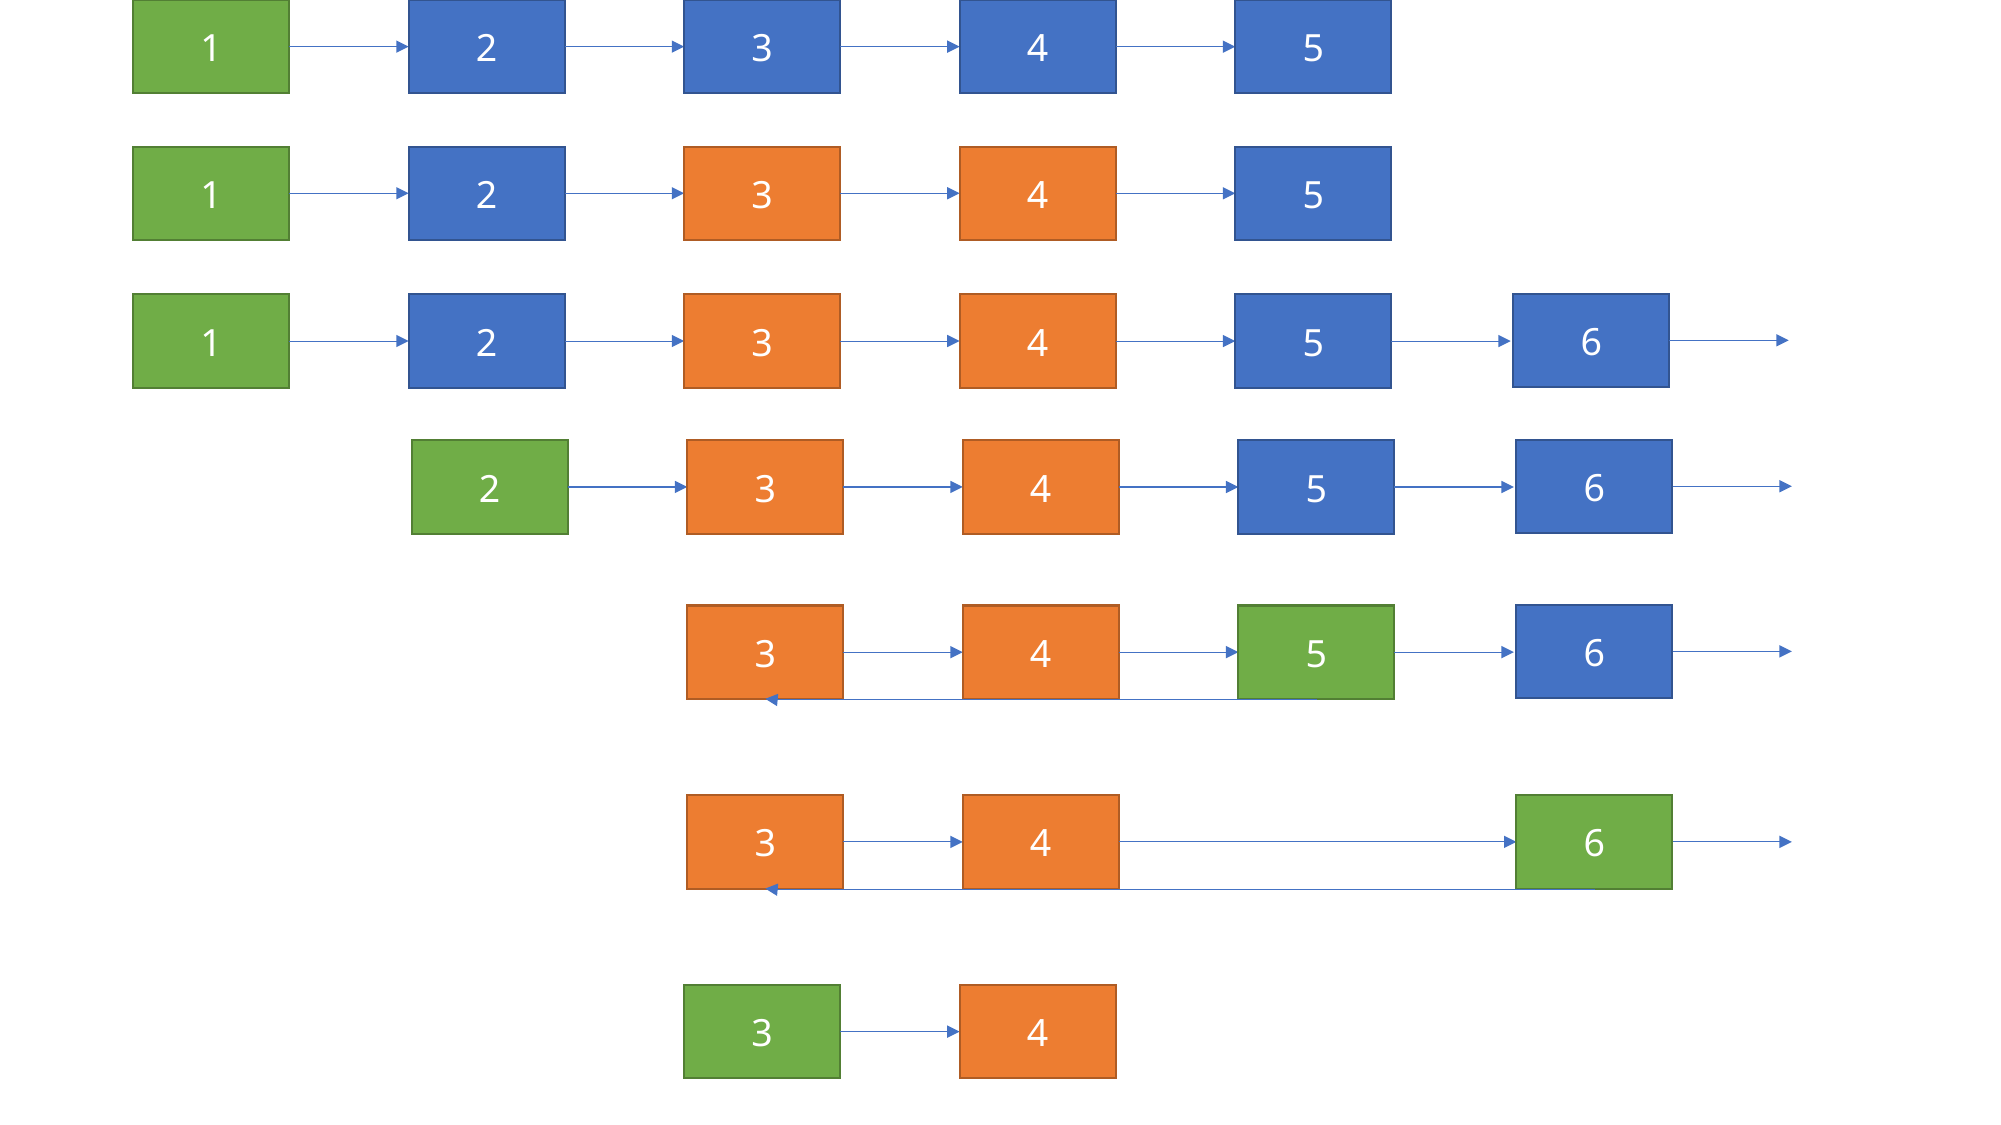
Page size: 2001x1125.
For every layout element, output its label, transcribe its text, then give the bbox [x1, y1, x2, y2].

text_box 4 [959, 293, 1117, 389]
text_box 3 [686, 439, 844, 535]
text_box 6 [1515, 604, 1673, 699]
text_box 4 [962, 604, 1040, 699]
text_box 2 [411, 439, 569, 535]
text_box 4 [959, 0, 1117, 94]
text_box 6 [1515, 439, 1673, 534]
text_box 2 [408, 0, 566, 94]
text_box 2 [408, 146, 566, 241]
text_box 3 [686, 794, 844, 890]
text_box 3 [683, 984, 841, 1079]
text_box 4 [1043, 439, 1120, 535]
text_box 5 [1234, 146, 1392, 241]
text_box 4 [1043, 794, 1120, 889]
text_box 4 [959, 984, 1117, 1079]
text_box 4 [962, 794, 1040, 889]
text_box 1 [132, 293, 290, 389]
text_box 3 [683, 0, 841, 94]
text_box 3 [686, 604, 844, 700]
text_box 2 [408, 293, 566, 389]
text_box 1 [132, 146, 290, 241]
text_box 4 [1043, 604, 1120, 699]
text_box 3 [683, 146, 841, 241]
text_box 5 [1234, 293, 1392, 389]
text_box 1 [132, 0, 290, 94]
text_box 4 [962, 439, 1040, 535]
text_box 4 [959, 146, 1117, 241]
text_box 5 [1237, 604, 1395, 700]
text_box 6 [1512, 293, 1670, 388]
text_box 5 [1237, 439, 1395, 535]
text_box 6 [1515, 794, 1673, 890]
text_box 5 [1234, 0, 1392, 94]
text_box 3 [683, 293, 841, 389]
